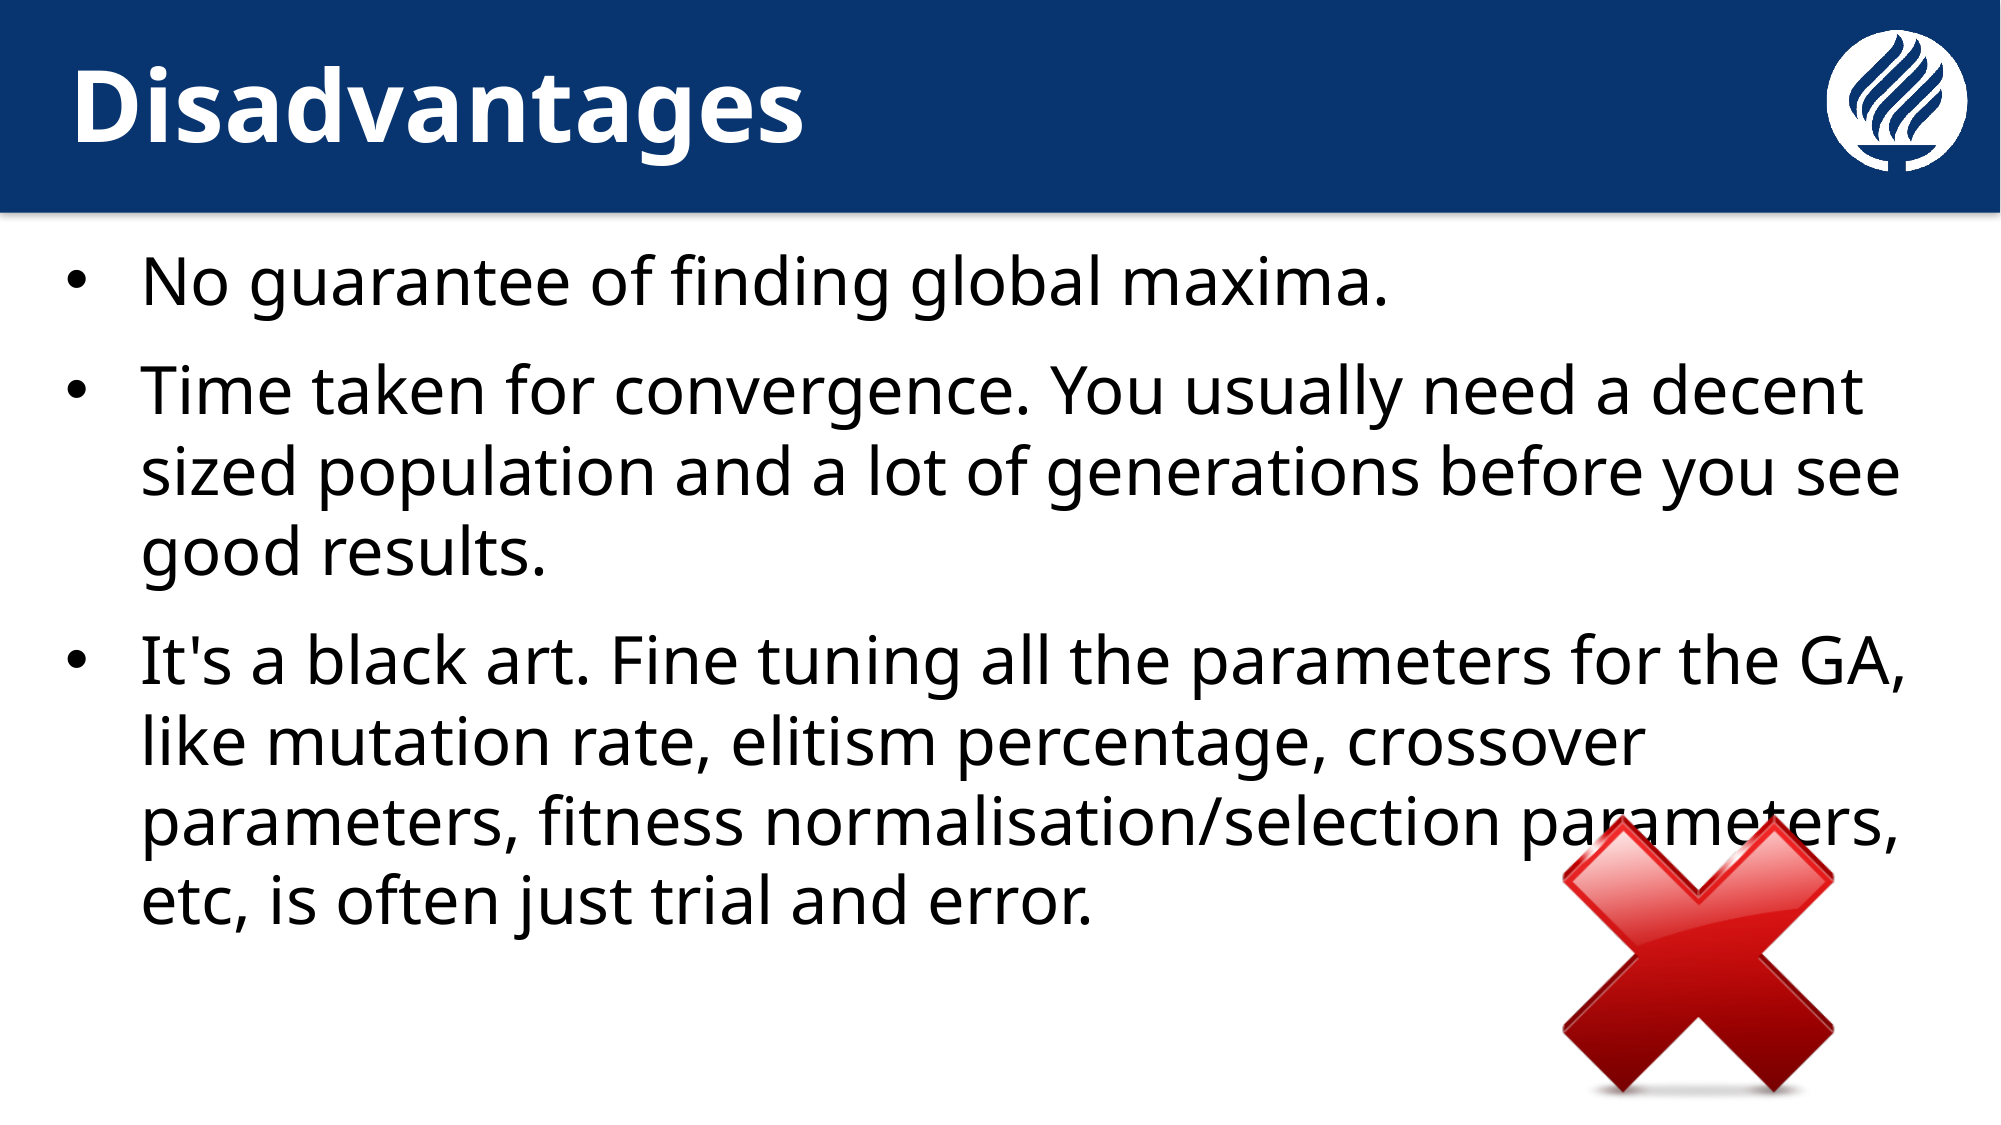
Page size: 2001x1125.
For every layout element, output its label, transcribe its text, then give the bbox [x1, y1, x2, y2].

title Disadvantages [54, 9, 1699, 197]
list No guarantee of finding global maxima. Time taken for convergence. You usually need a decent sized population and a lot of generations before you see good results. It's a black art. Fine tuning all the parameters for the GA, like mutation rate, elitism percentage, crossover parameters, fitness normalisation/selection parameters, etc, is often just trial and error. [50, 230, 1962, 1106]
picture [1826, 30, 1982, 176]
picture [1551, 811, 1846, 1106]
